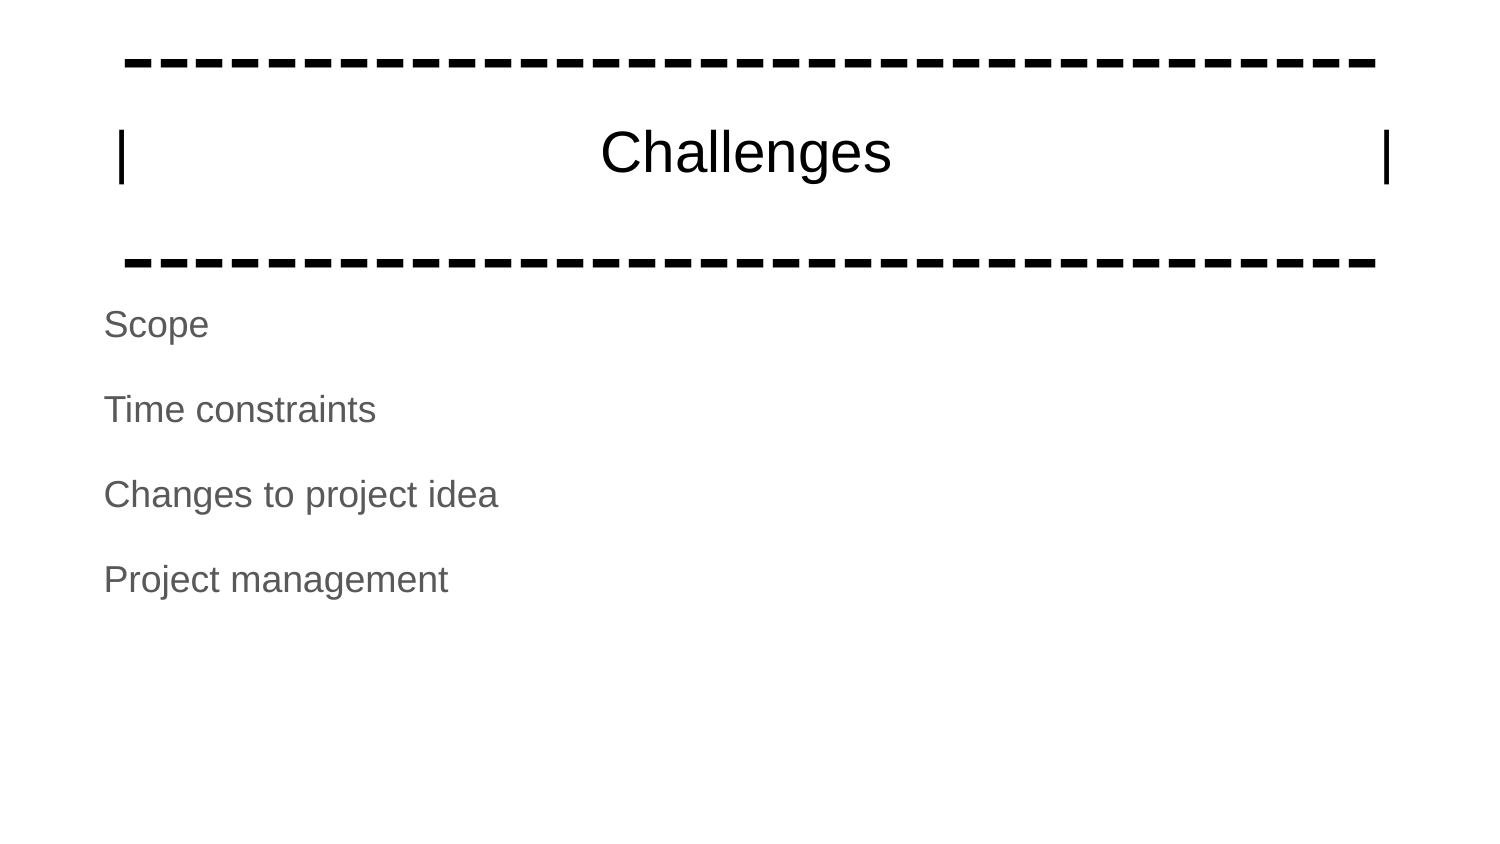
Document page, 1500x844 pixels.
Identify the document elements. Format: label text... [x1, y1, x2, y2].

list Scope Time constraints Changes to project idea Project management [51, 278, 1449, 750]
title ----------------------------------- | Challenges | ----------------------------------- [51, 0, 1449, 167]
